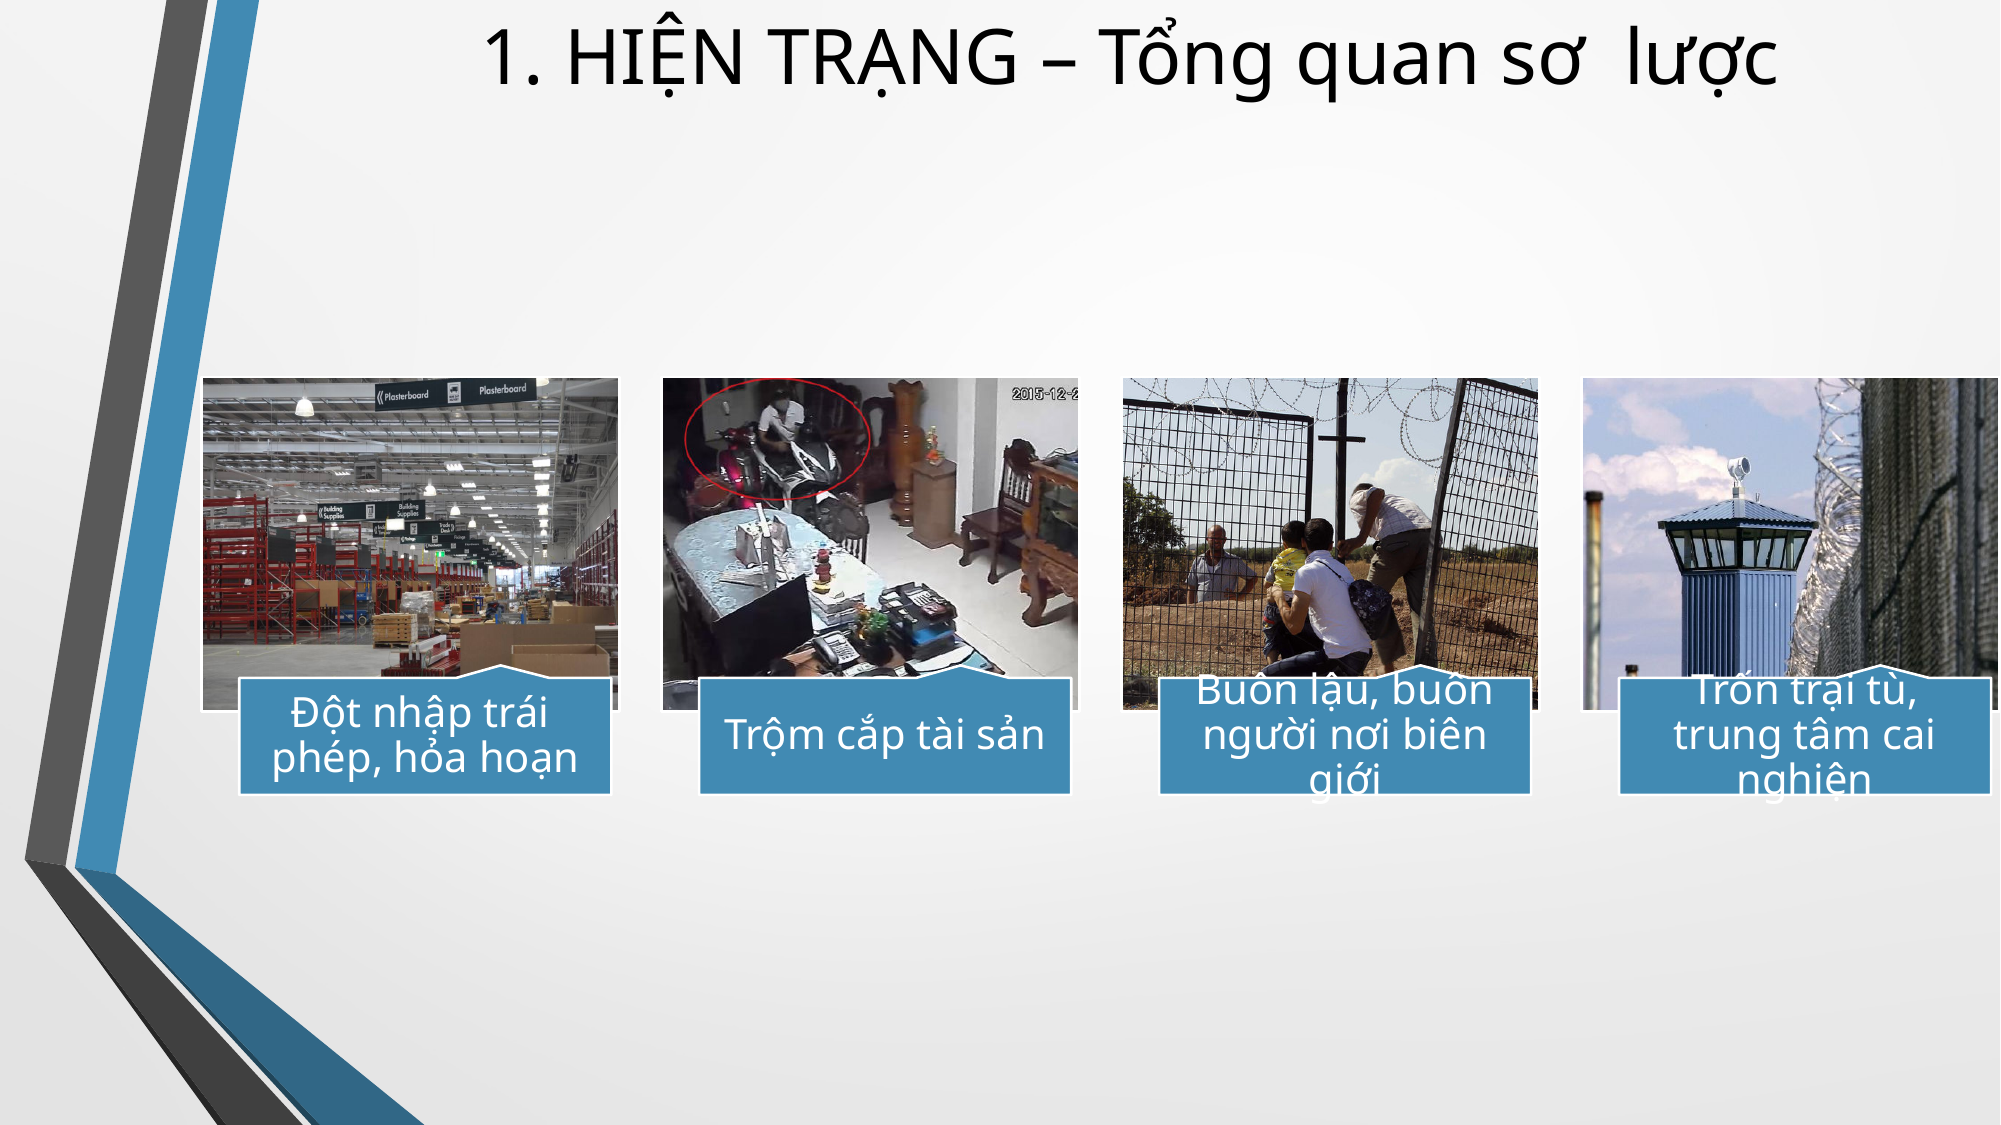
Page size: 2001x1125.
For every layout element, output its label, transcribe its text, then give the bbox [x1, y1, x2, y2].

title 1. HIỆN TRẠNG – Tổng quan sơ lược [259, 0, 2000, 108]
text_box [200, 274, 2000, 897]
